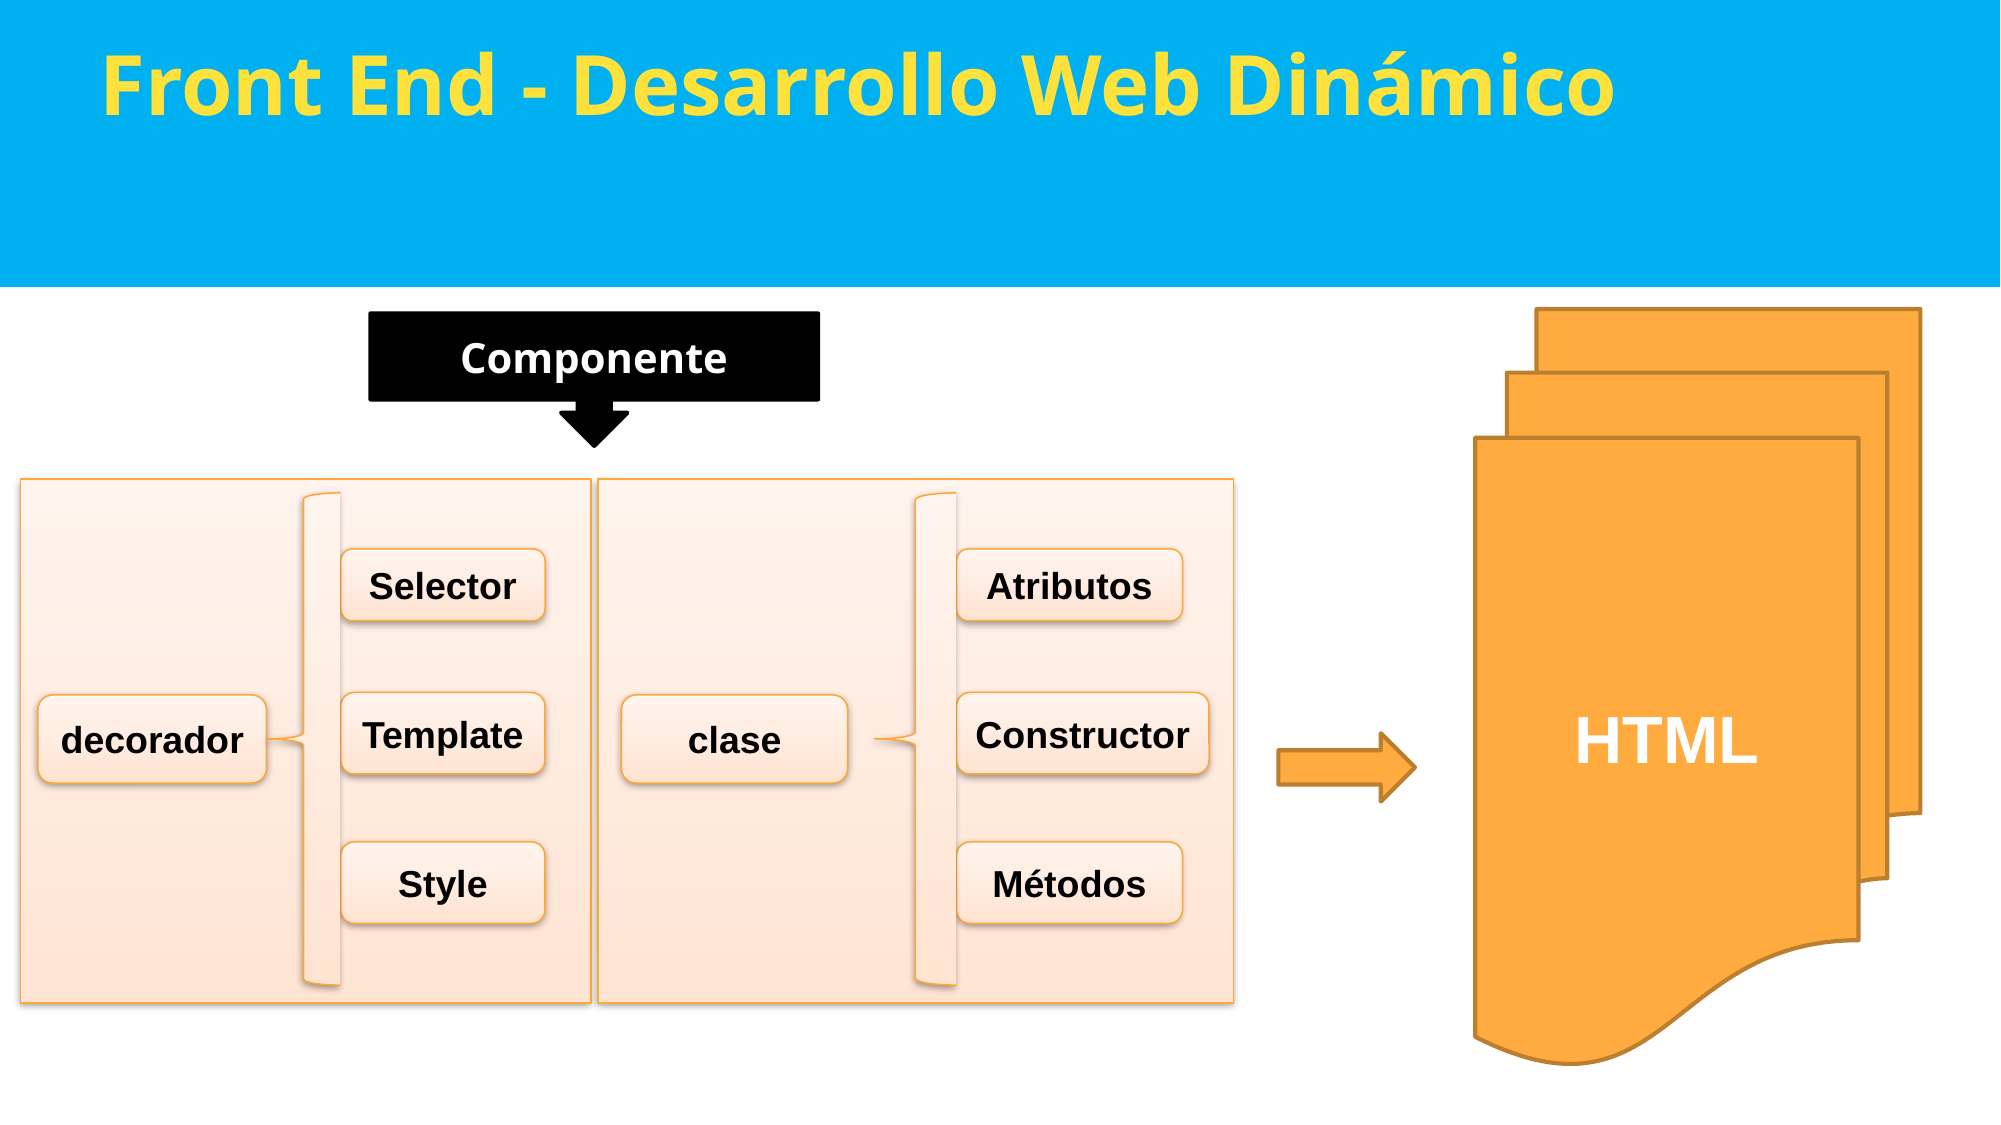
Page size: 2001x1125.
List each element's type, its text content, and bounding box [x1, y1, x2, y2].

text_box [597, 478, 1234, 1004]
text_box Front End - Desarrollo Web Dinámico [92, 24, 1901, 222]
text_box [20, 478, 592, 1004]
text_box Componente [368, 311, 821, 448]
text_box [1276, 731, 1418, 804]
text_box HTML [1473, 306, 1923, 1066]
text_box [0, 0, 2000, 287]
